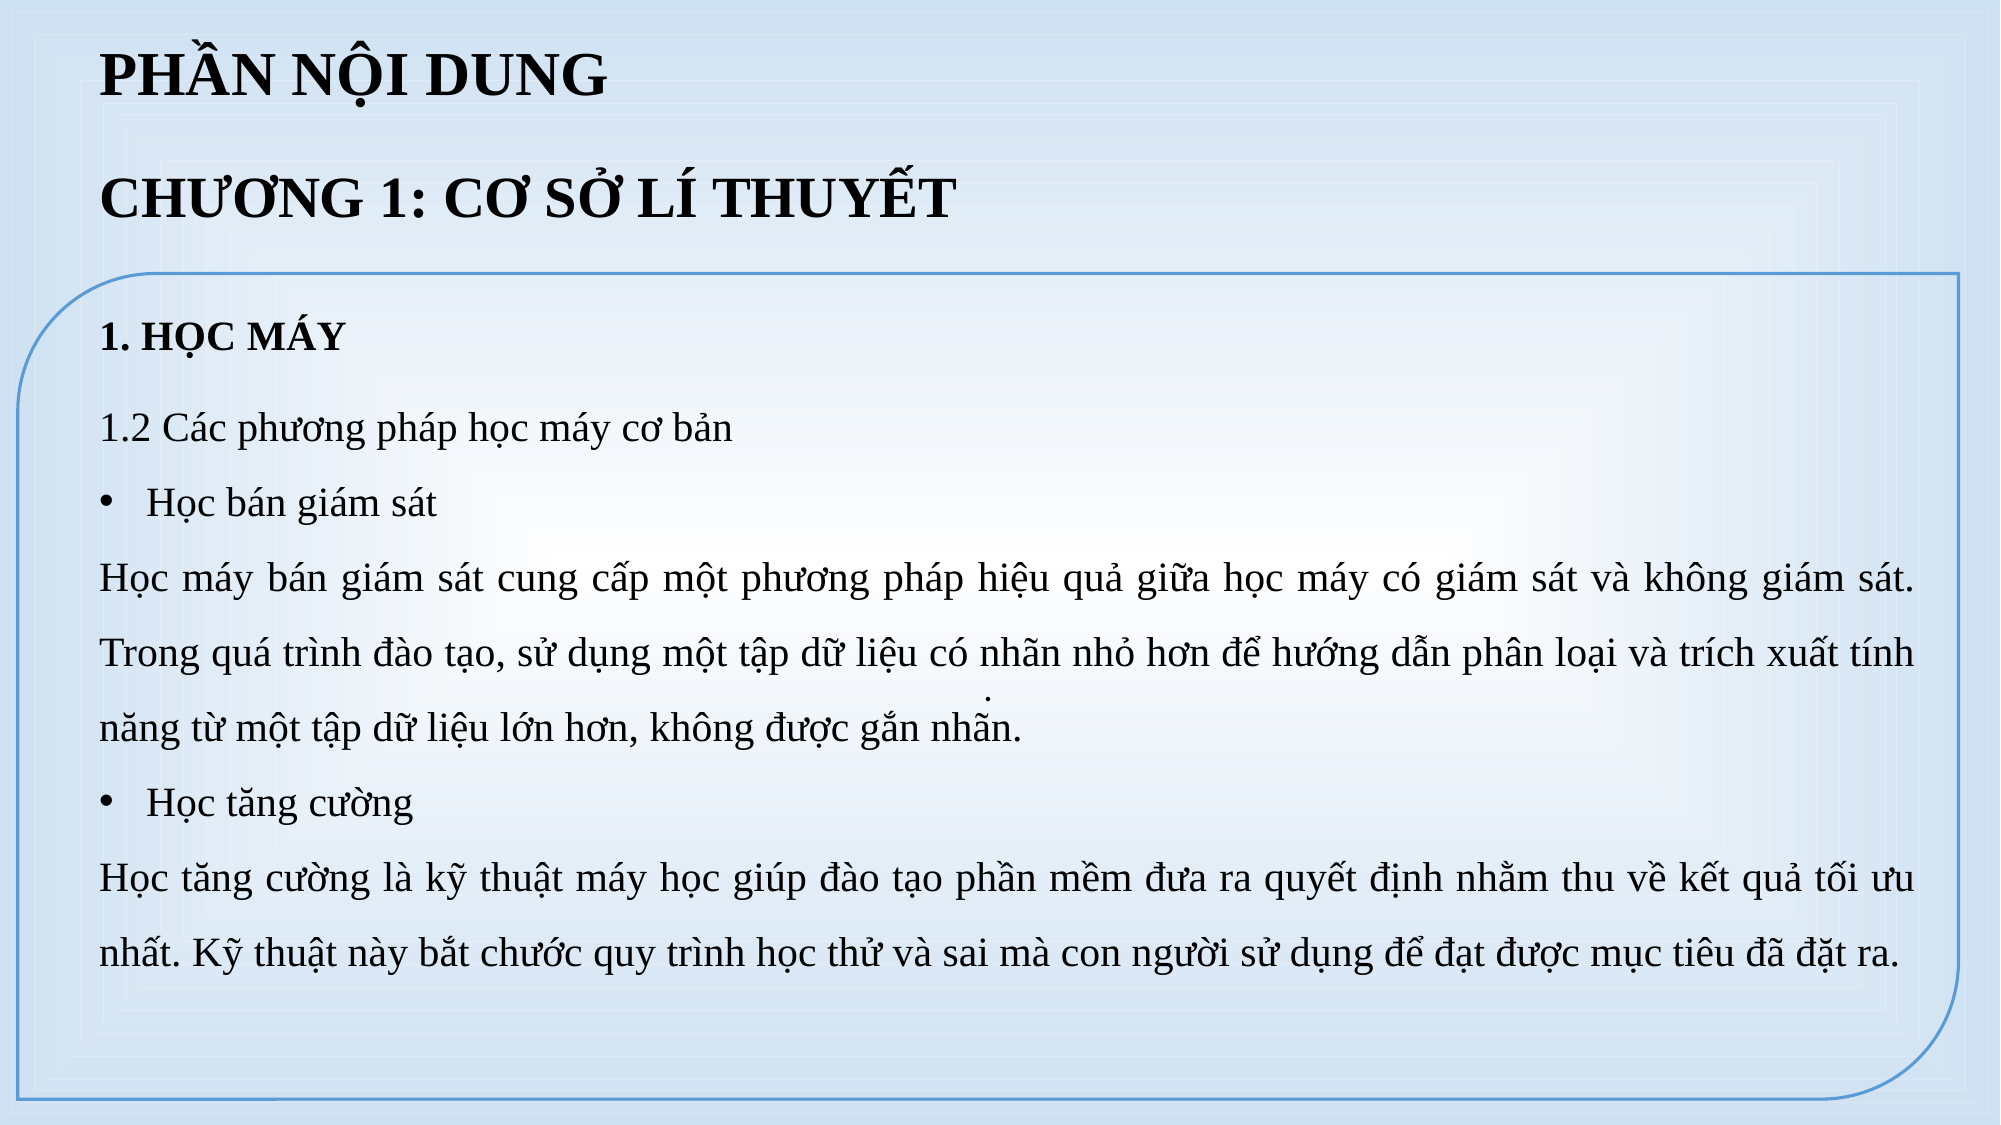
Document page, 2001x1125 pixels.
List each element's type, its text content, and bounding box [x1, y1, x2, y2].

text_box 1.2 Các phương pháp học máy cơ bản Học bán giám sát Học máy bán giám sát cung cấp một phương pháp hiệu quả giữa học máy có giám sát và không giám sát. Trong quá trình đào tạo, sử dụng một tập dữ liệu có nhãn nhỏ hơn để hướng dẫn phân loại và trích xuất tính năng từ một tập dữ liệu lớn hơn, không được gắn nhãn. Học tăng cường Học tăng cường là kỹ thuật máy học giúp đào tạo phần mềm đưa ra quyết định nhằm thu về kết quả tối ưu nhất. Kỹ thuật này bắt chước quy trình học thử và sai mà con người sử dụng để đạt được mục tiêu đã đặt ra. [84, 367, 1932, 983]
text_box . [16, 271, 1961, 1101]
text_box 1. HỌC MÁY [84, 301, 529, 367]
text_box CHƯƠNG 1: CƠ SỞ LÍ THUYẾT [84, 152, 1005, 237]
text_box PHẦN NỘI DUNG [84, 25, 834, 116]
